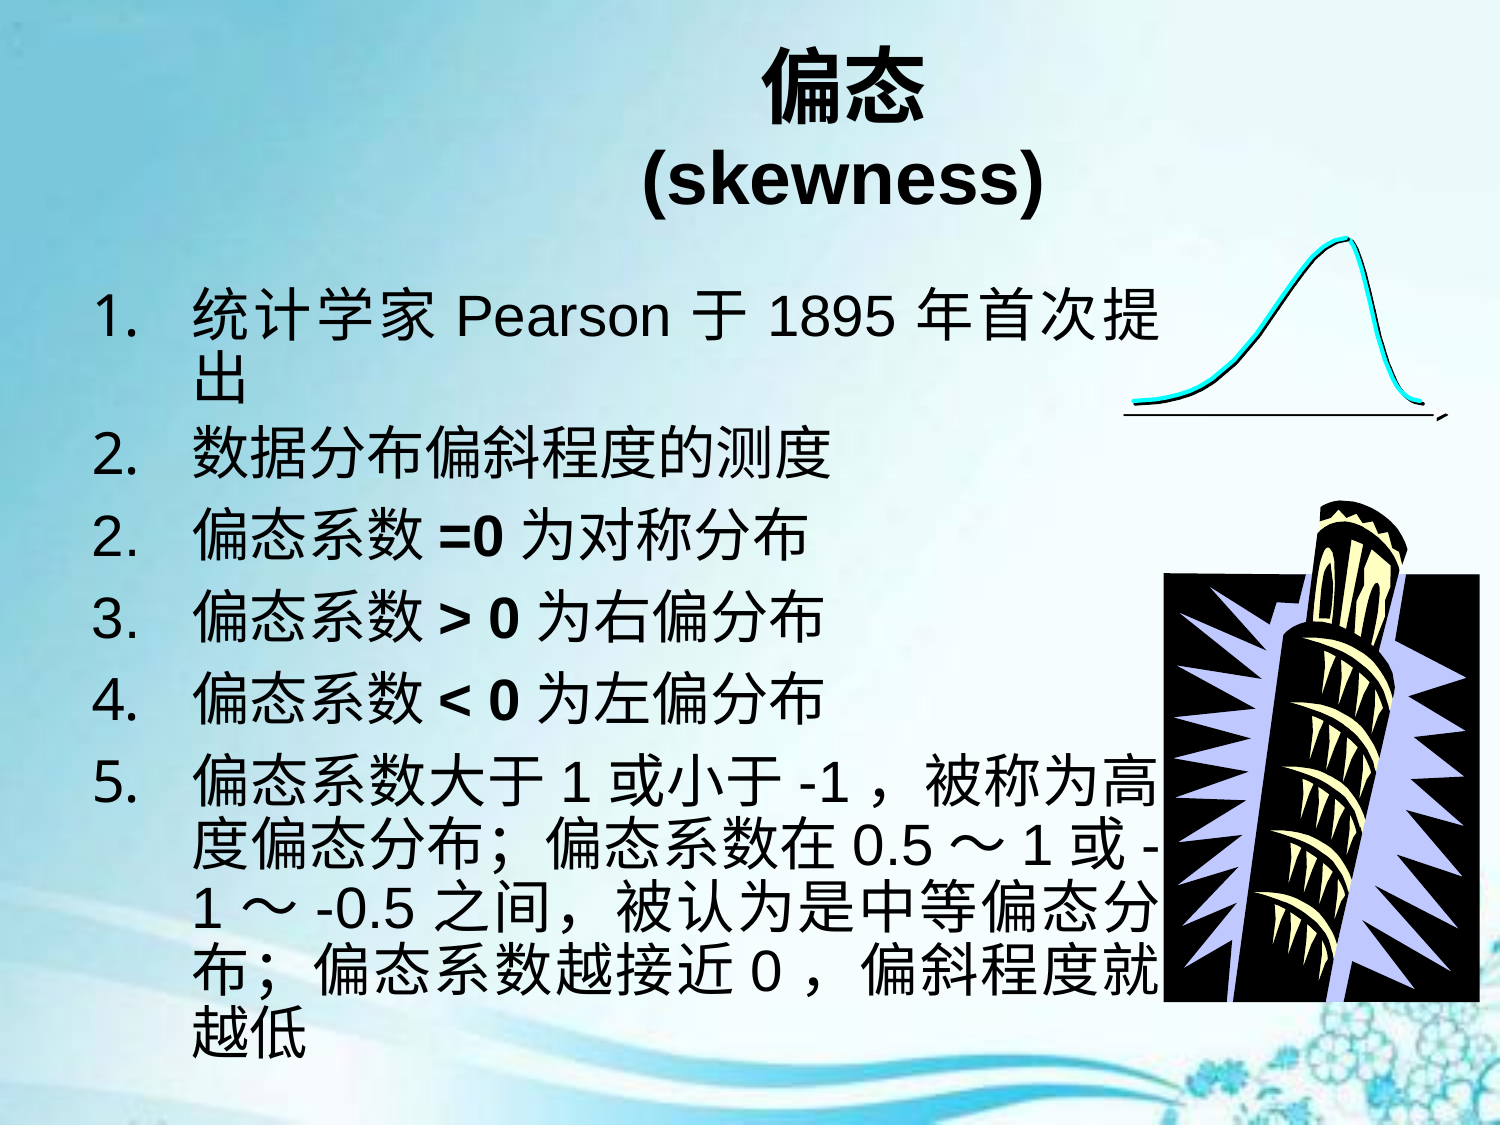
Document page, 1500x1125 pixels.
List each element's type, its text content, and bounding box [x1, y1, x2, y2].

title 偏态 (skewness) [287, 37, 1400, 225]
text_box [1121, 125, 1480, 715]
list 统计学家Pearson于1895年首次提出 数据分布偏斜程度的测度 2. 偏态系数=0为对称分布 3. 偏态系数> 0为右偏分布 偏态系数< 0为左偏分布 偏态系数大于1或小于-1，被称为高度偏态分布；偏态系数在0.5～1或-1～-0.5之间，被认为是中等偏态分布；偏态系数越接近0，偏斜程度就越低 [76, 278, 1163, 1000]
picture [0, 0, 1500, 1125]
